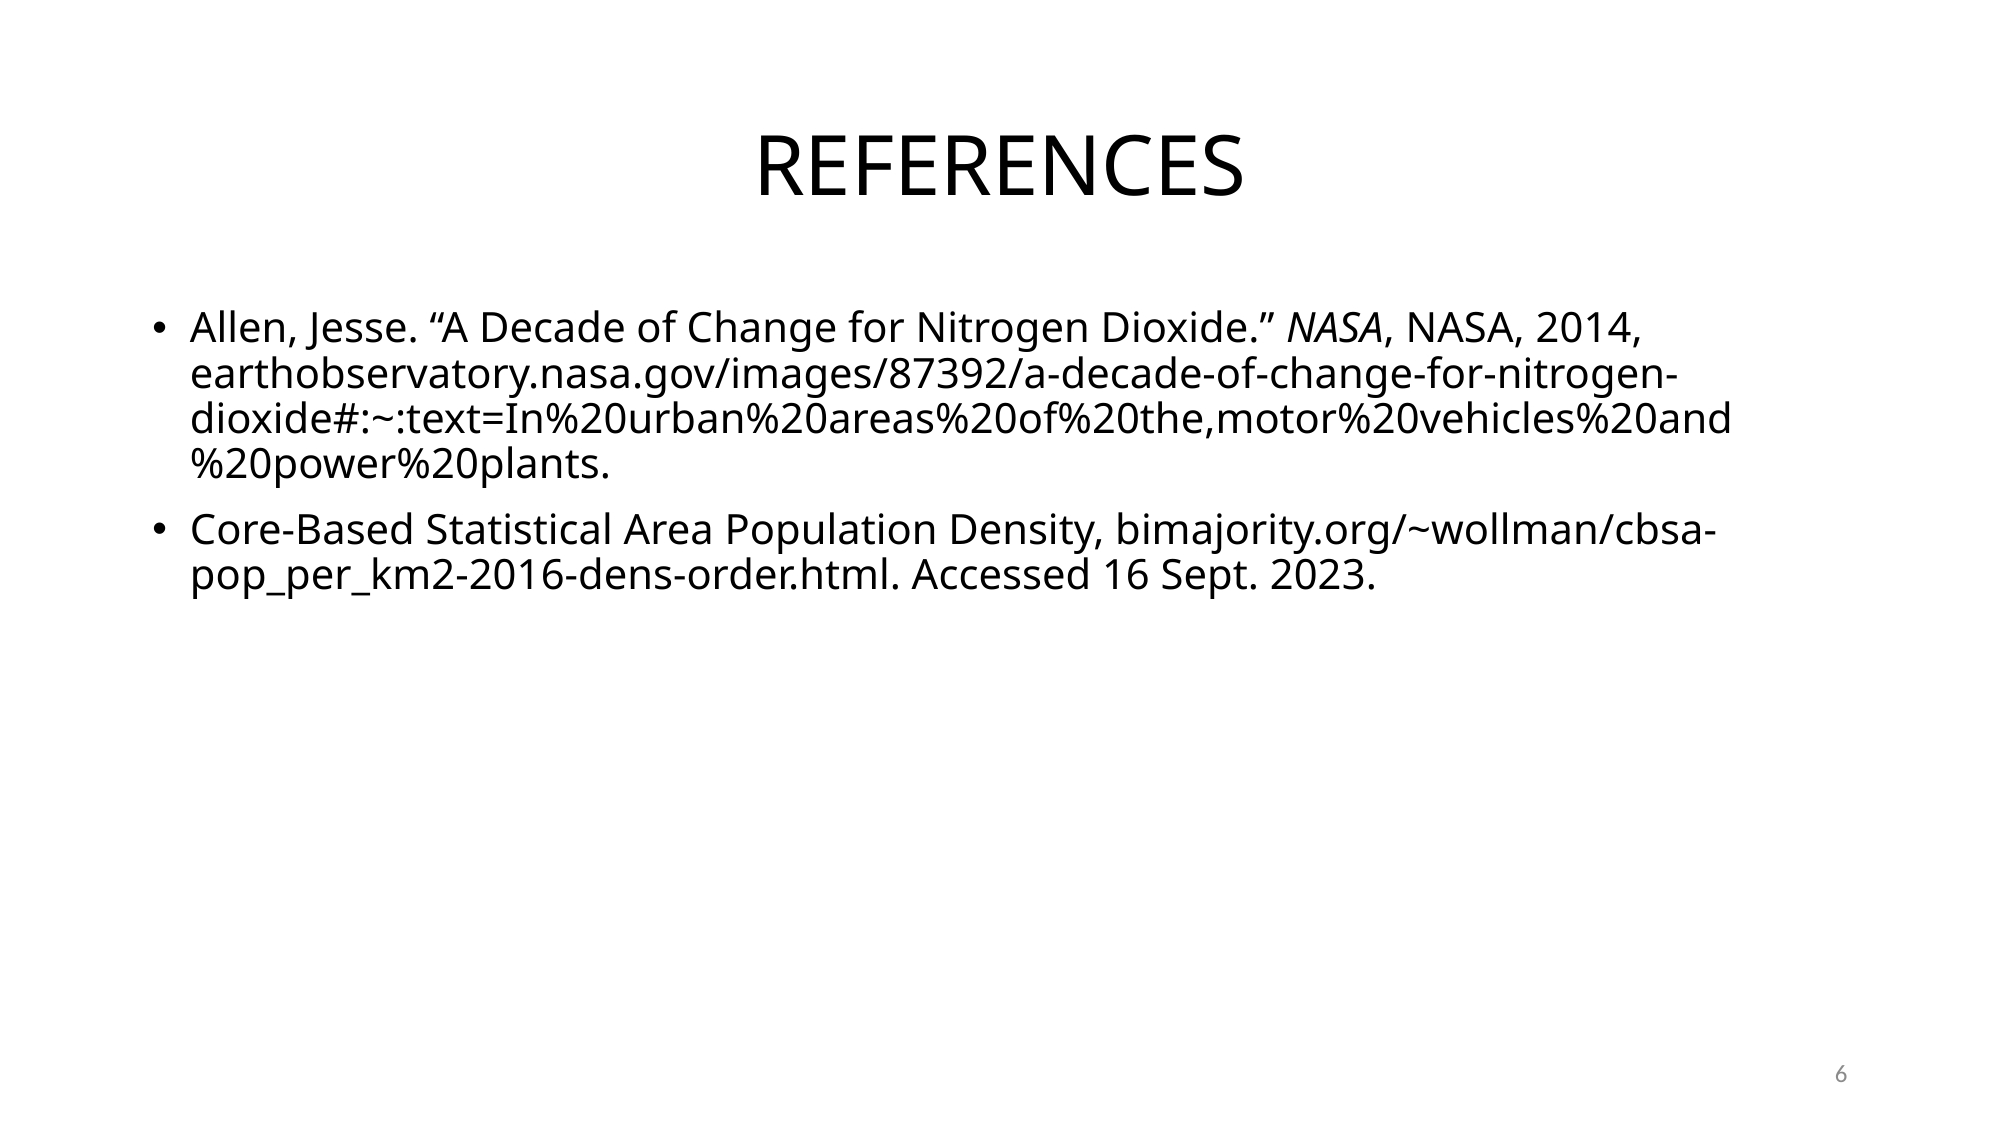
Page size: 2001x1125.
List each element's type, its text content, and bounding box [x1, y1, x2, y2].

list Allen, Jesse. “A Decade of Change for Nitrogen Dioxide.” NASA, NASA, 2014, earthobservatory.nasa.gov/images/87392/a-decade-of-change-for-nitrogen-dioxide#:~:text=In%20urban%20areas%20of%20the,motor%20vehicles%20and%20power%20plants. Core-Based Statistical Area Population Density, bimajority.org/~wollman/cbsa-pop_per_km2-2016-dens-order.html. Accessed 16 Sept. 2023. [137, 299, 1863, 1014]
slide_number 6 [1412, 1042, 1863, 1103]
title REFERENCES [137, 59, 1863, 278]
